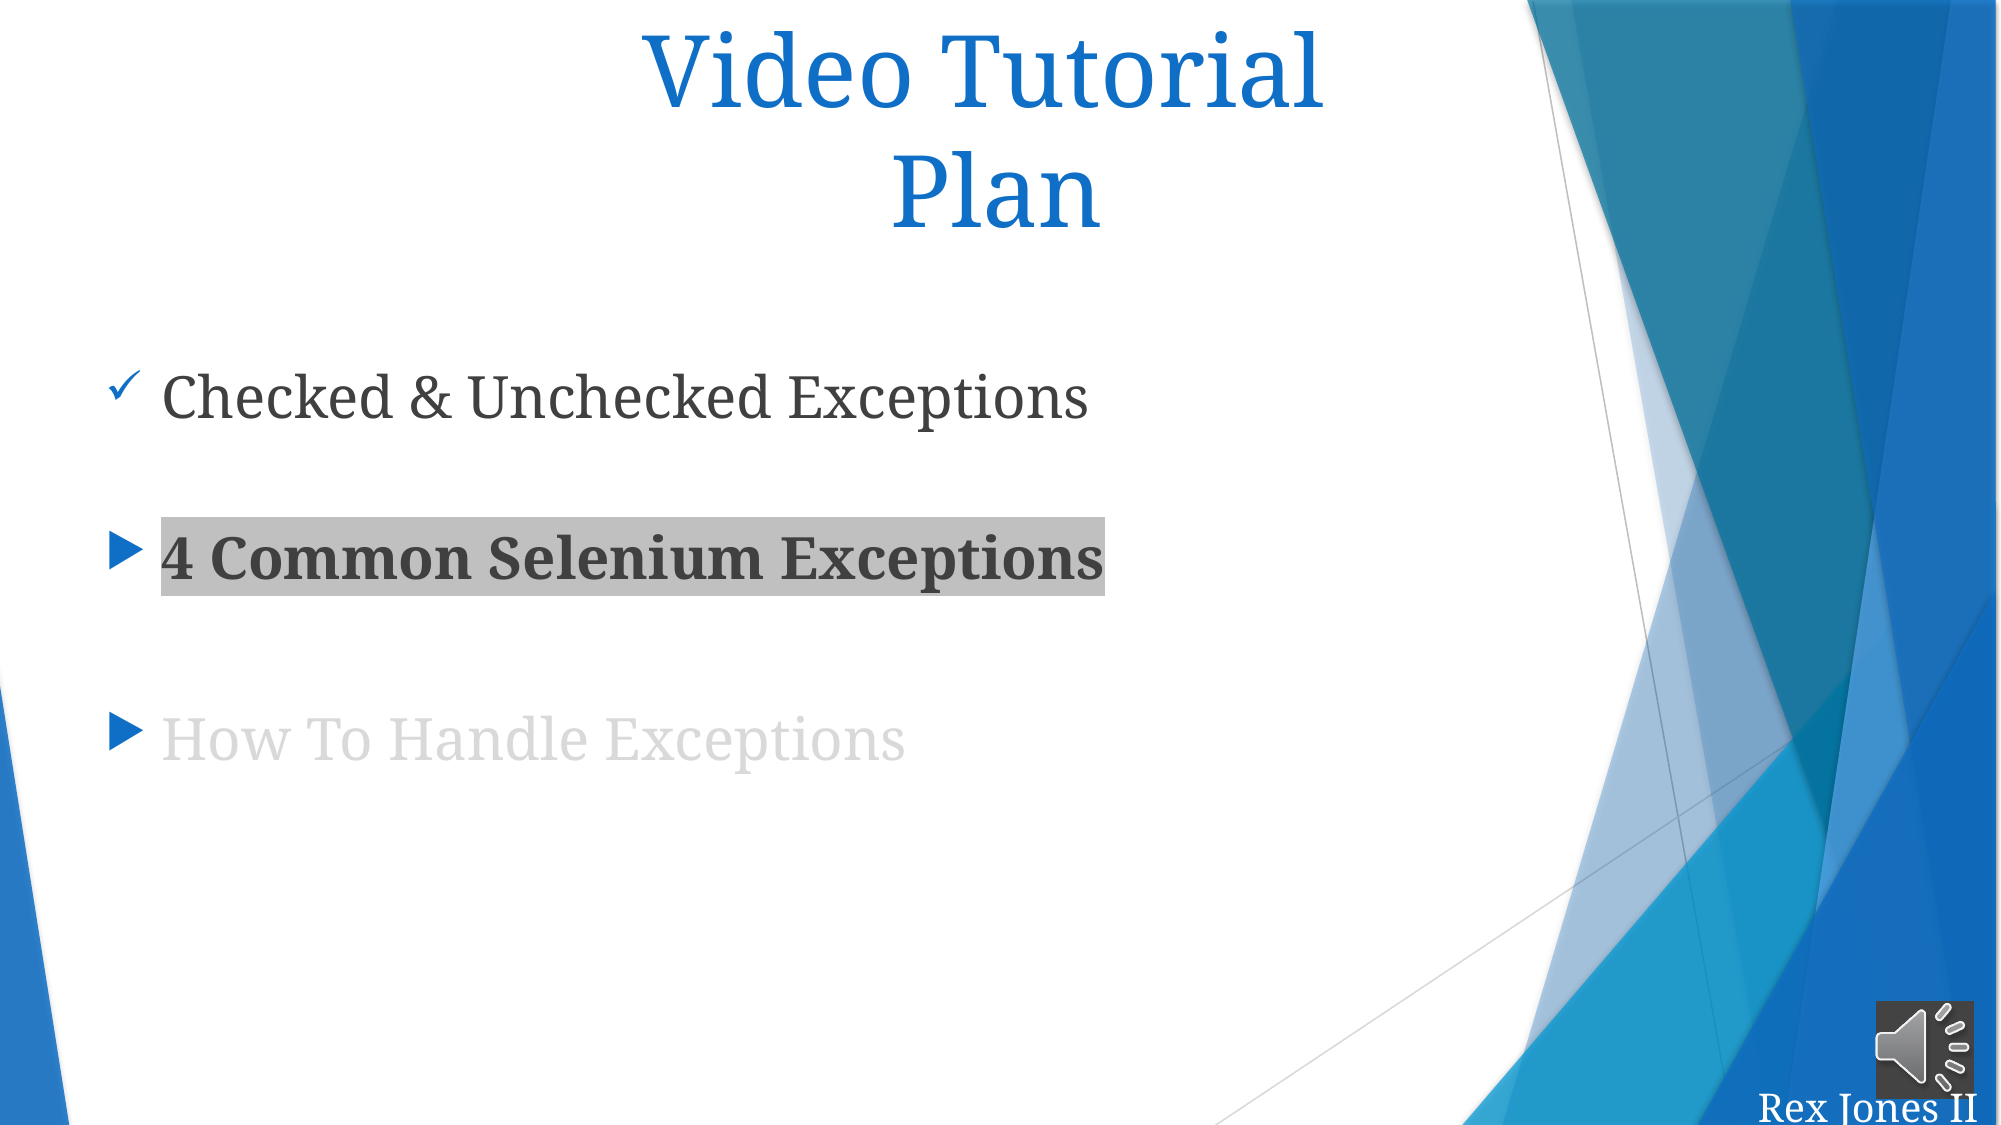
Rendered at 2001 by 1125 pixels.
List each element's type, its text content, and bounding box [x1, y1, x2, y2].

picture [1874, 999, 1976, 1101]
text_box Video Tutorial Plan [0, 0, 1994, 261]
text_box Rex Jones II [1742, 1075, 1994, 1125]
list Checked & Unchecked Exceptions 4 Common Selenium Exceptions How To Handle Exceptions [90, 352, 1501, 1125]
